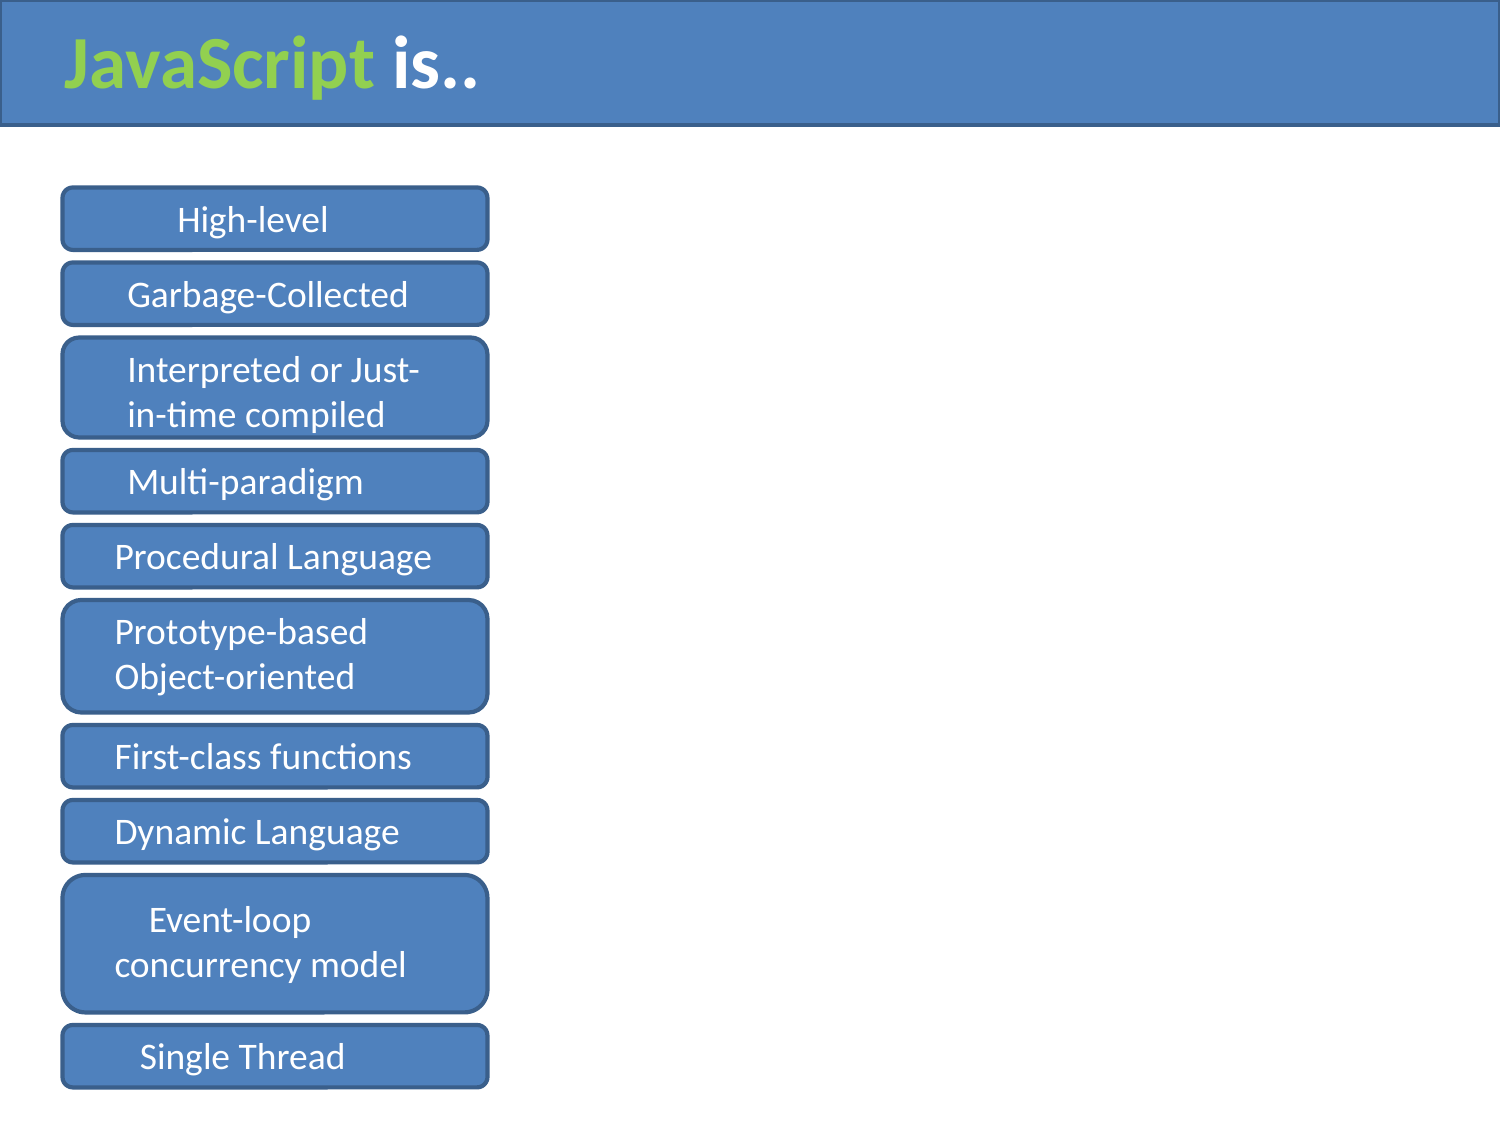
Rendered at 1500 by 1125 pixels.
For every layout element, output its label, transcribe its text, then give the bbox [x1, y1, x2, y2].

text_box [0, 0, 1500, 127]
text_box [60, 335, 490, 440]
text_box [60, 522, 490, 590]
text_box [60, 597, 490, 715]
text_box [60, 447, 490, 515]
text_box [60, 185, 490, 253]
text_box [60, 797, 490, 865]
text_box Single Thread [124, 1024, 500, 1085]
text_box [60, 872, 490, 1015]
text_box [60, 260, 490, 328]
text_box Prototype-based Object-oriented [99, 599, 475, 705]
text_box High-level [162, 187, 388, 248]
text_box Dynamic Language [99, 799, 475, 860]
text_box [60, 722, 490, 790]
text_box Procedural Language [99, 524, 475, 585]
text_box Interpreted or Just-in-time compiled [112, 337, 438, 443]
text_box Multi-paradigm [112, 449, 438, 510]
text_box First-class functions [99, 724, 475, 785]
text_box Event-loop concurrency model [99, 887, 475, 993]
text_box [60, 1022, 487, 1090]
text_box JavaScript is.. [49, 6, 713, 112]
text_box Garbage-Collected [112, 262, 438, 323]
